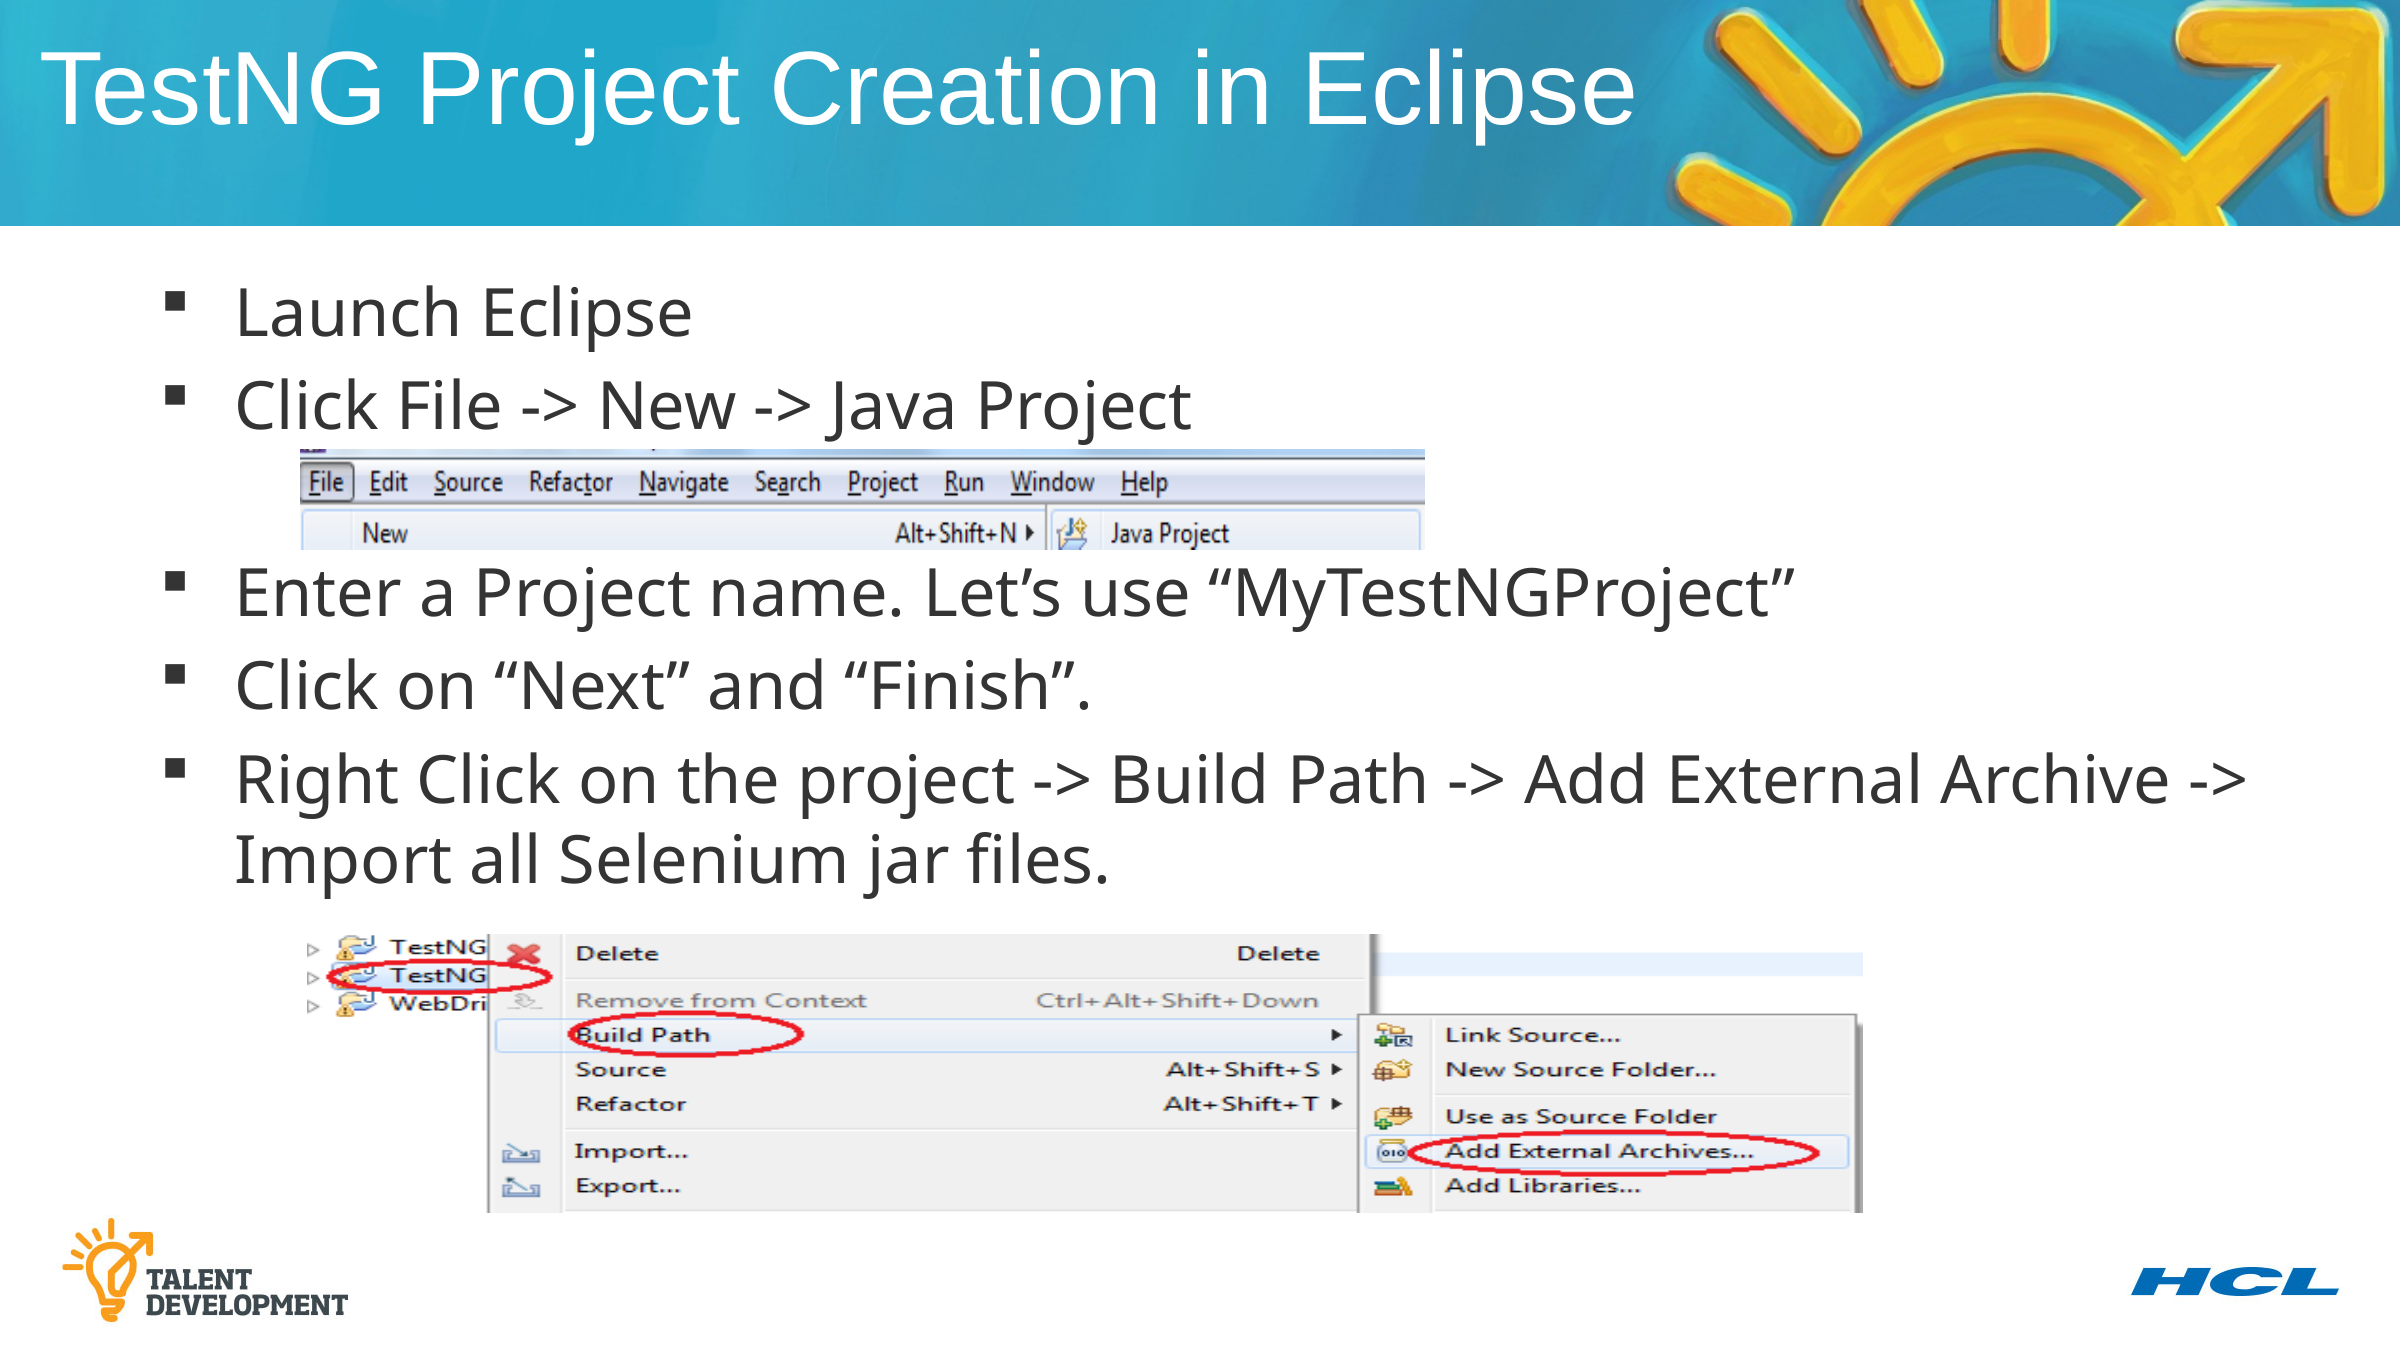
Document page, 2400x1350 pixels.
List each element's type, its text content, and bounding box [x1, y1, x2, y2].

picture [2100, 1169, 2397, 1350]
picture [0, 1169, 389, 1350]
picture [307, 934, 1863, 1213]
picture [299, 449, 1426, 551]
list TestNG Project Creation in Eclipse [24, 12, 1675, 138]
picture [0, 0, 2400, 226]
list Launch Eclipse Click File -> New -> Java Project Enter a Project name. Let’s use “MyTestNGProject” Click on “Next” and “Finish”. Right Click on the project -> Build Path -> Add External Archive -> Import all Selenium jar files. [144, 262, 2275, 1225]
